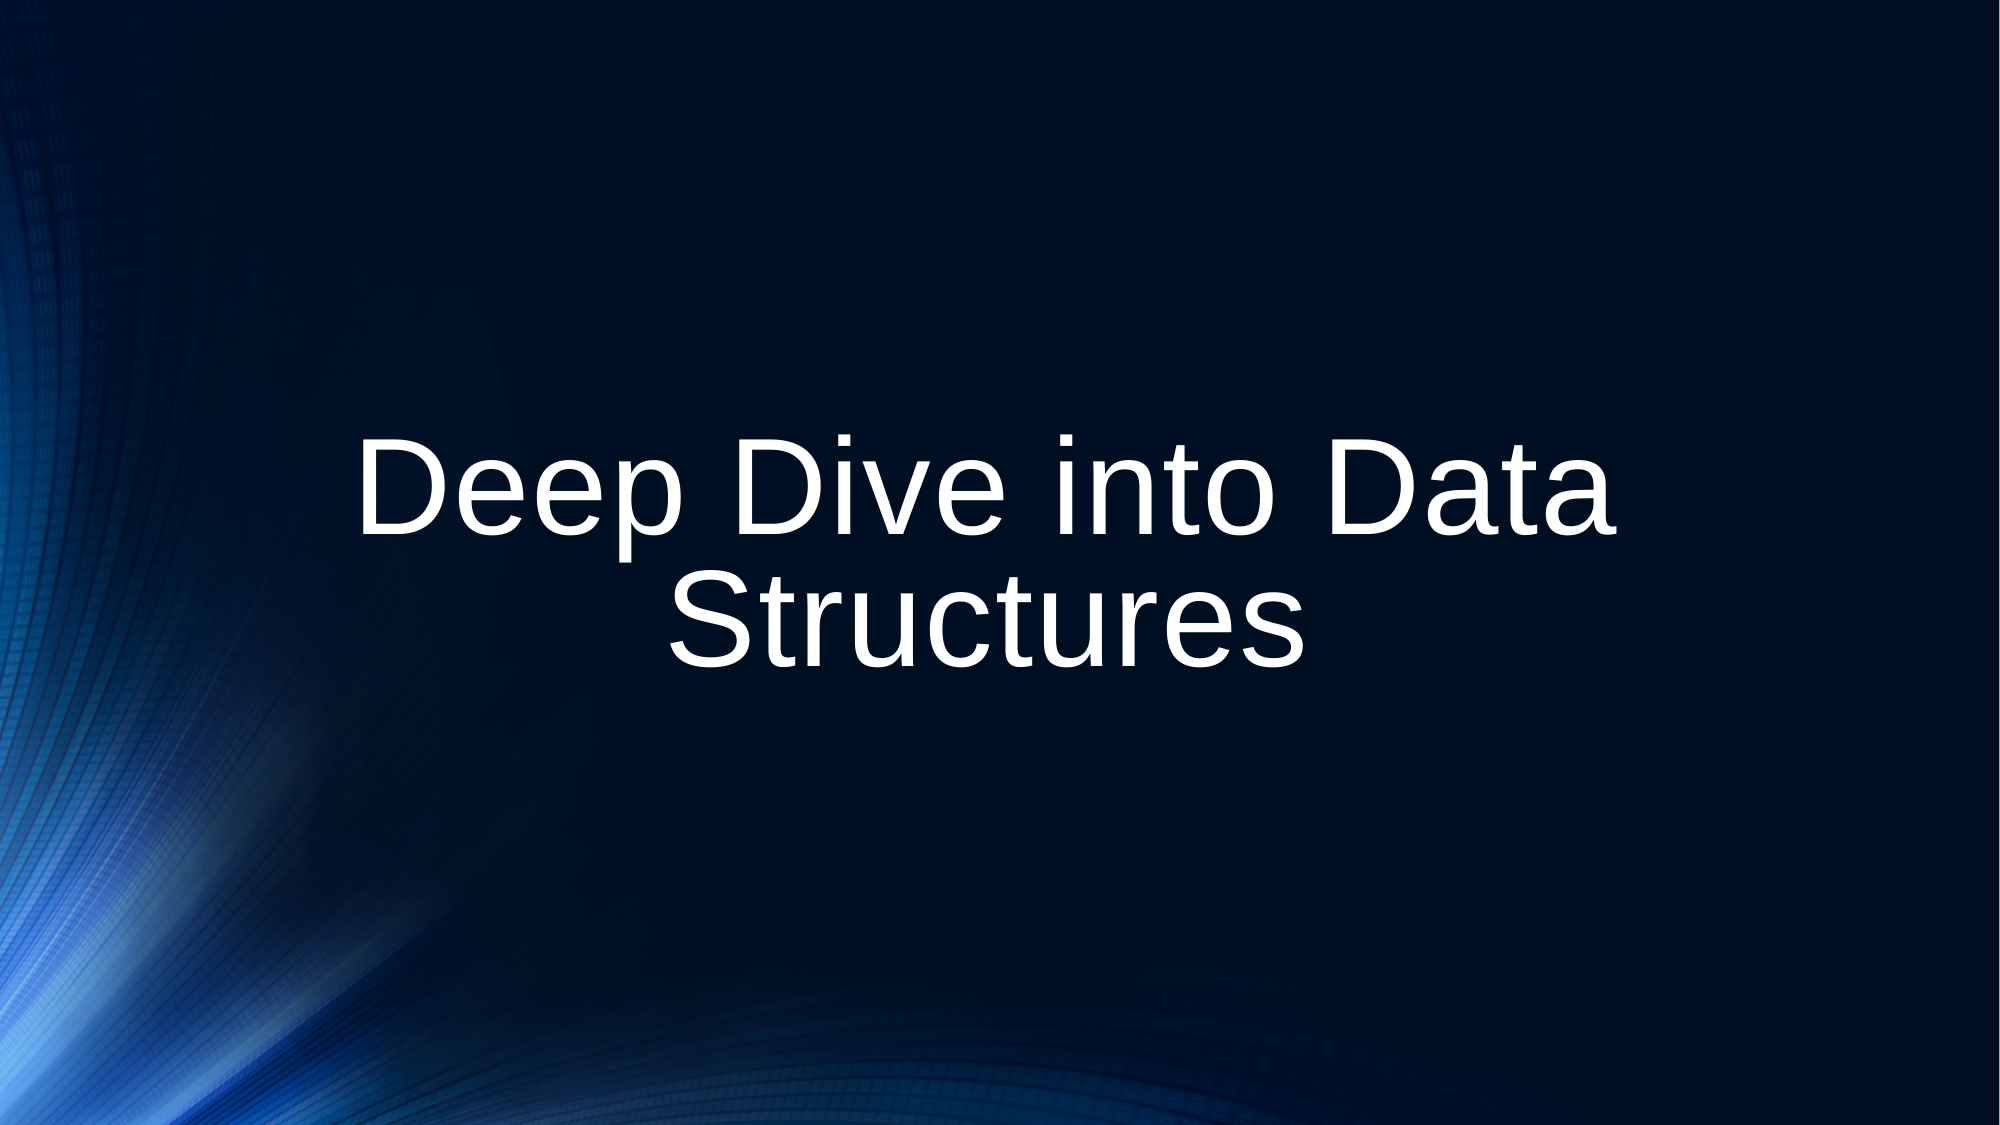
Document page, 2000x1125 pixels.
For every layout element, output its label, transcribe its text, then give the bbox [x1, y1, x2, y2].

picture [0, 0, 2000, 1125]
title Deep Dive into Data Structures [312, 237, 1663, 700]
